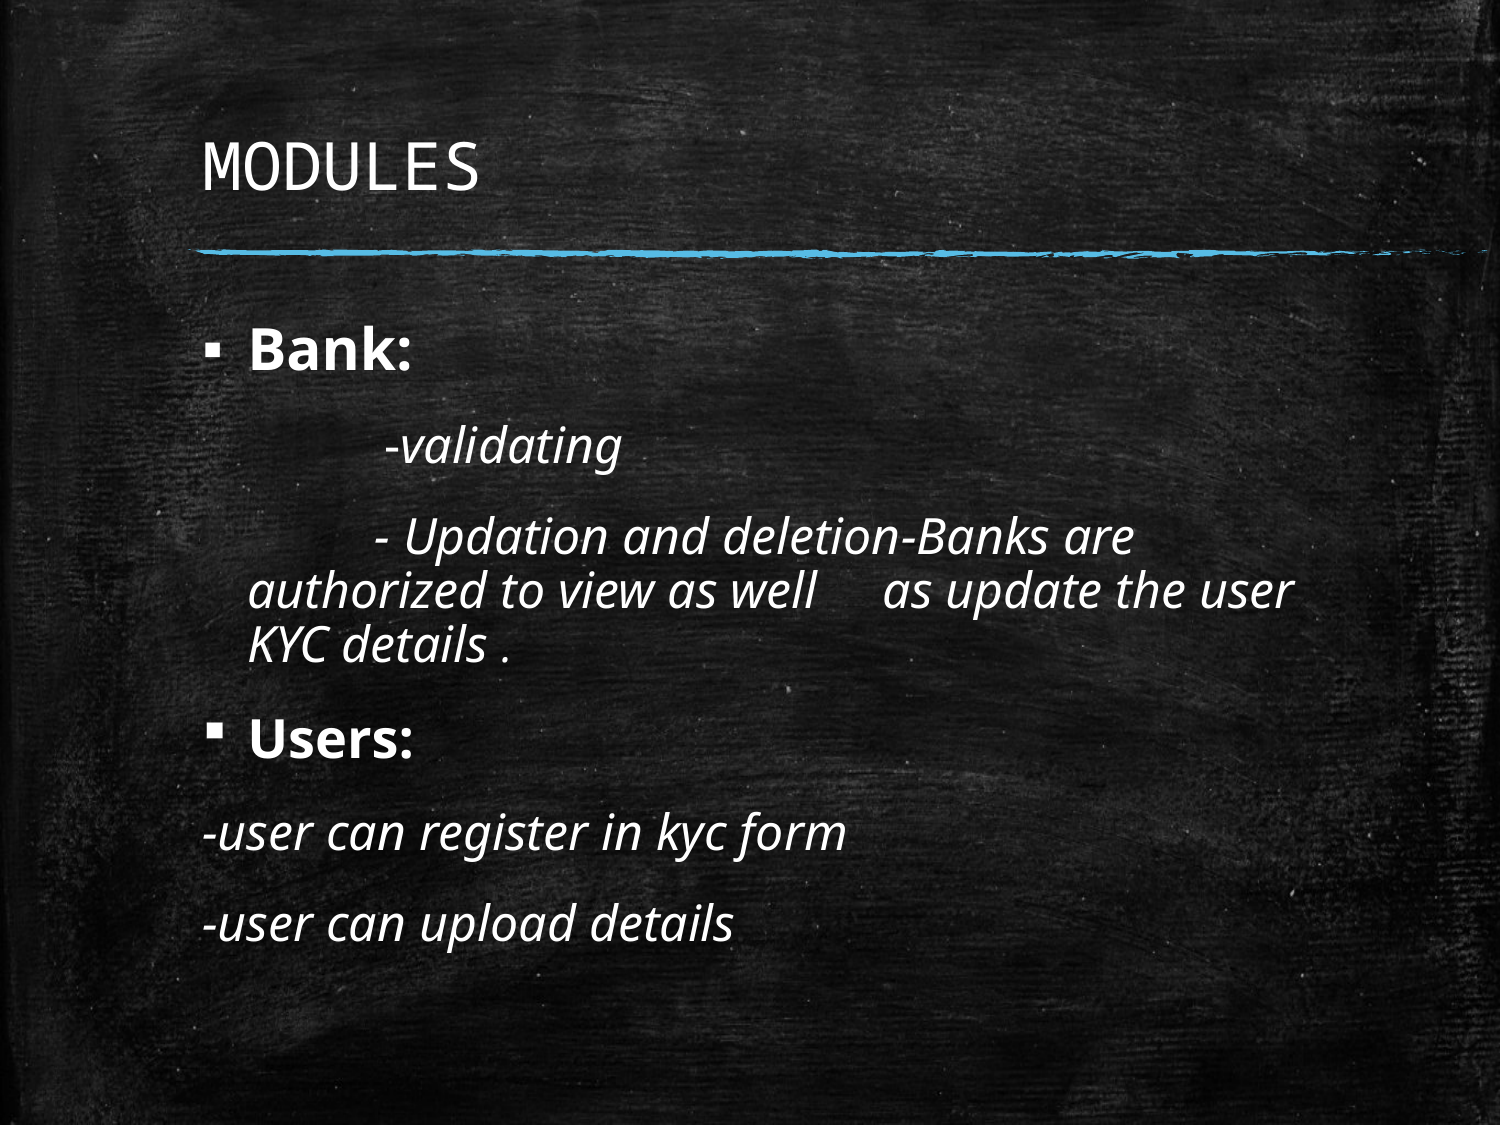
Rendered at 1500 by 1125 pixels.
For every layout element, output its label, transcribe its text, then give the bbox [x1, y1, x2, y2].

title MODULES [187, 45, 1313, 213]
list Bank: -validating - Updation and deletion-Banks are authorized to view as well as update the user KYC details . Users: -user can register in kyc form -user can upload details [187, 312, 1313, 1013]
